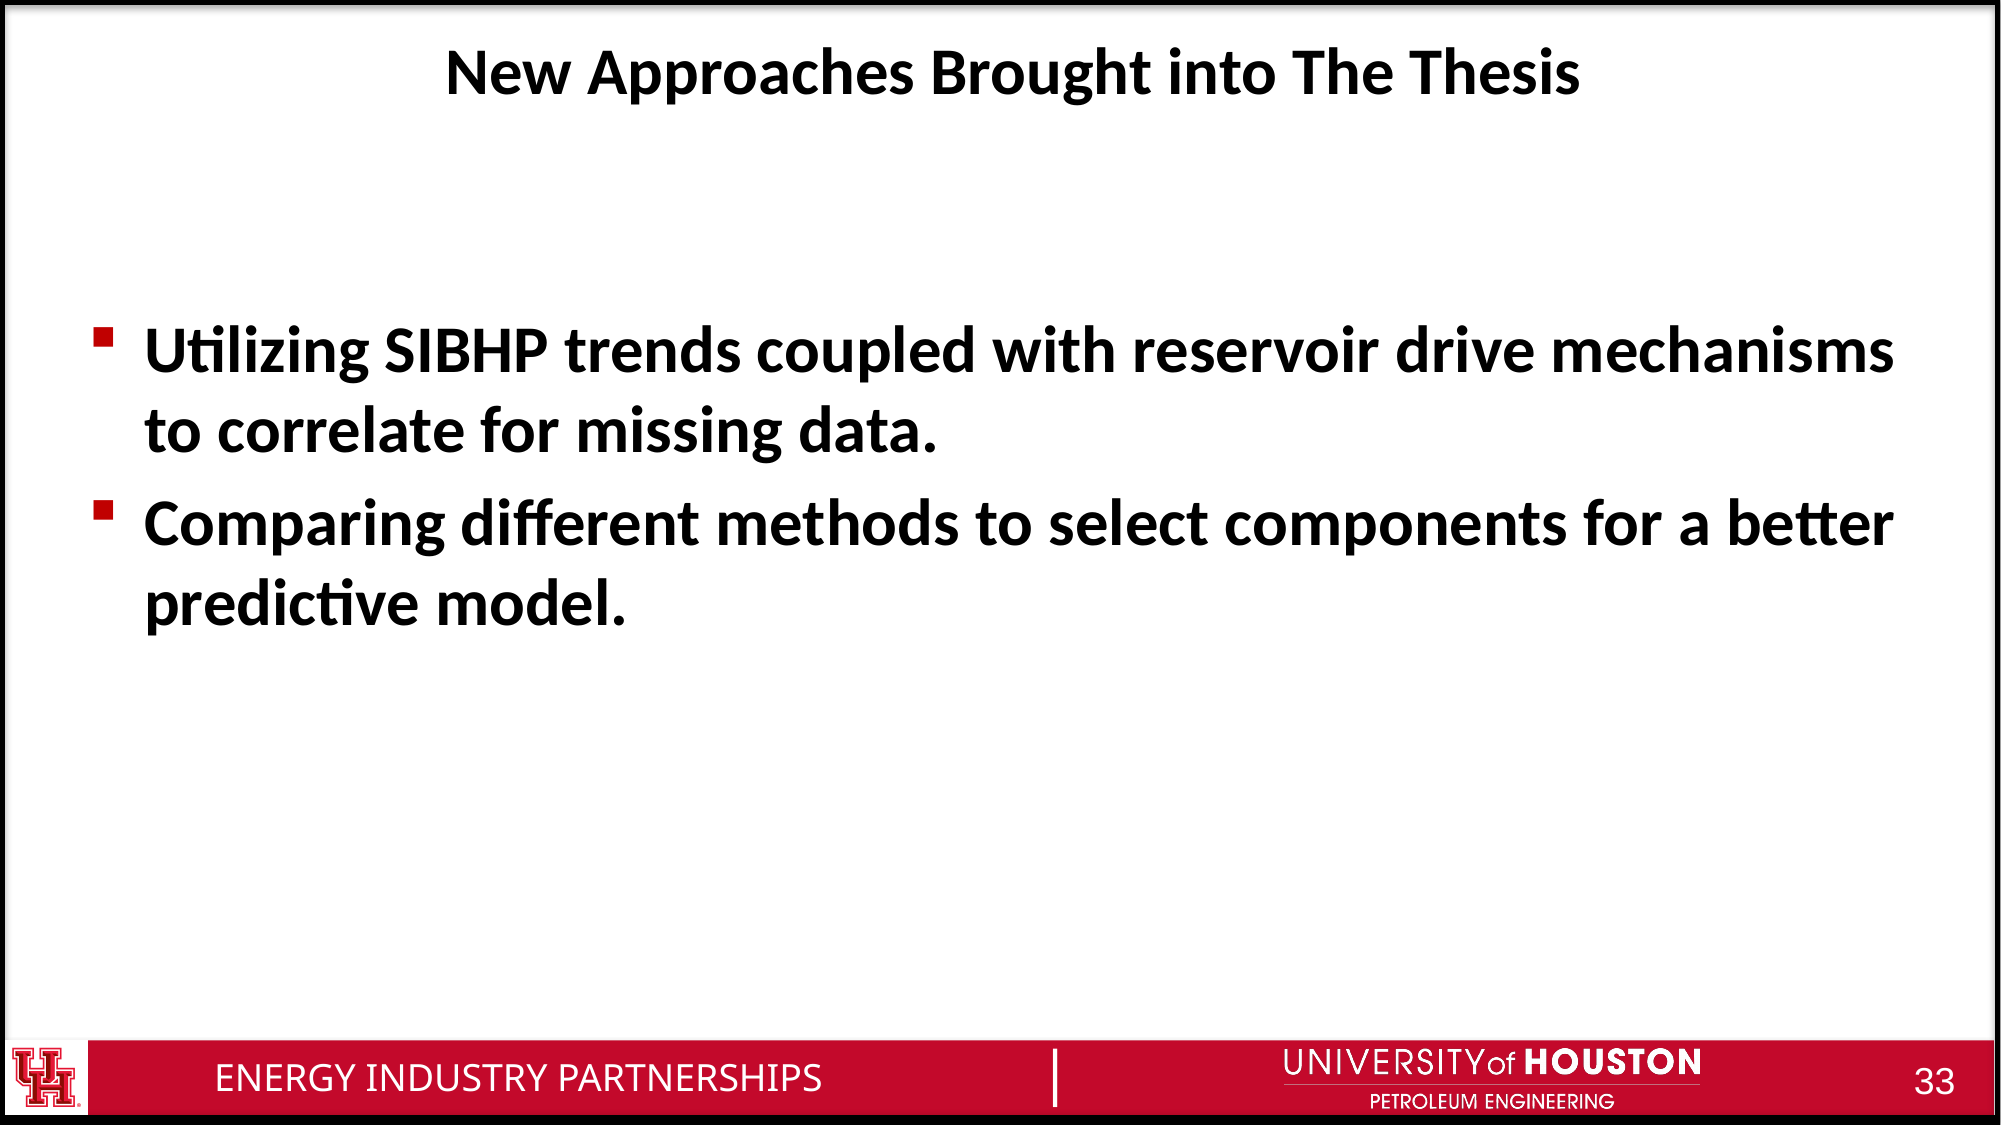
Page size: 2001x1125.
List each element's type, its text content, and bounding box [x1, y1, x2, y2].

list Utilizing SIBHP trends coupled with reservoir drive mechanisms to correlate for missing data. Comparing different methods to select components for a better predictive model. [73, 298, 1927, 827]
title New Approaches Brought into The Thesis [87, 11, 1942, 123]
picture [1284, 1048, 1700, 1109]
picture [5, 1040, 88, 1115]
